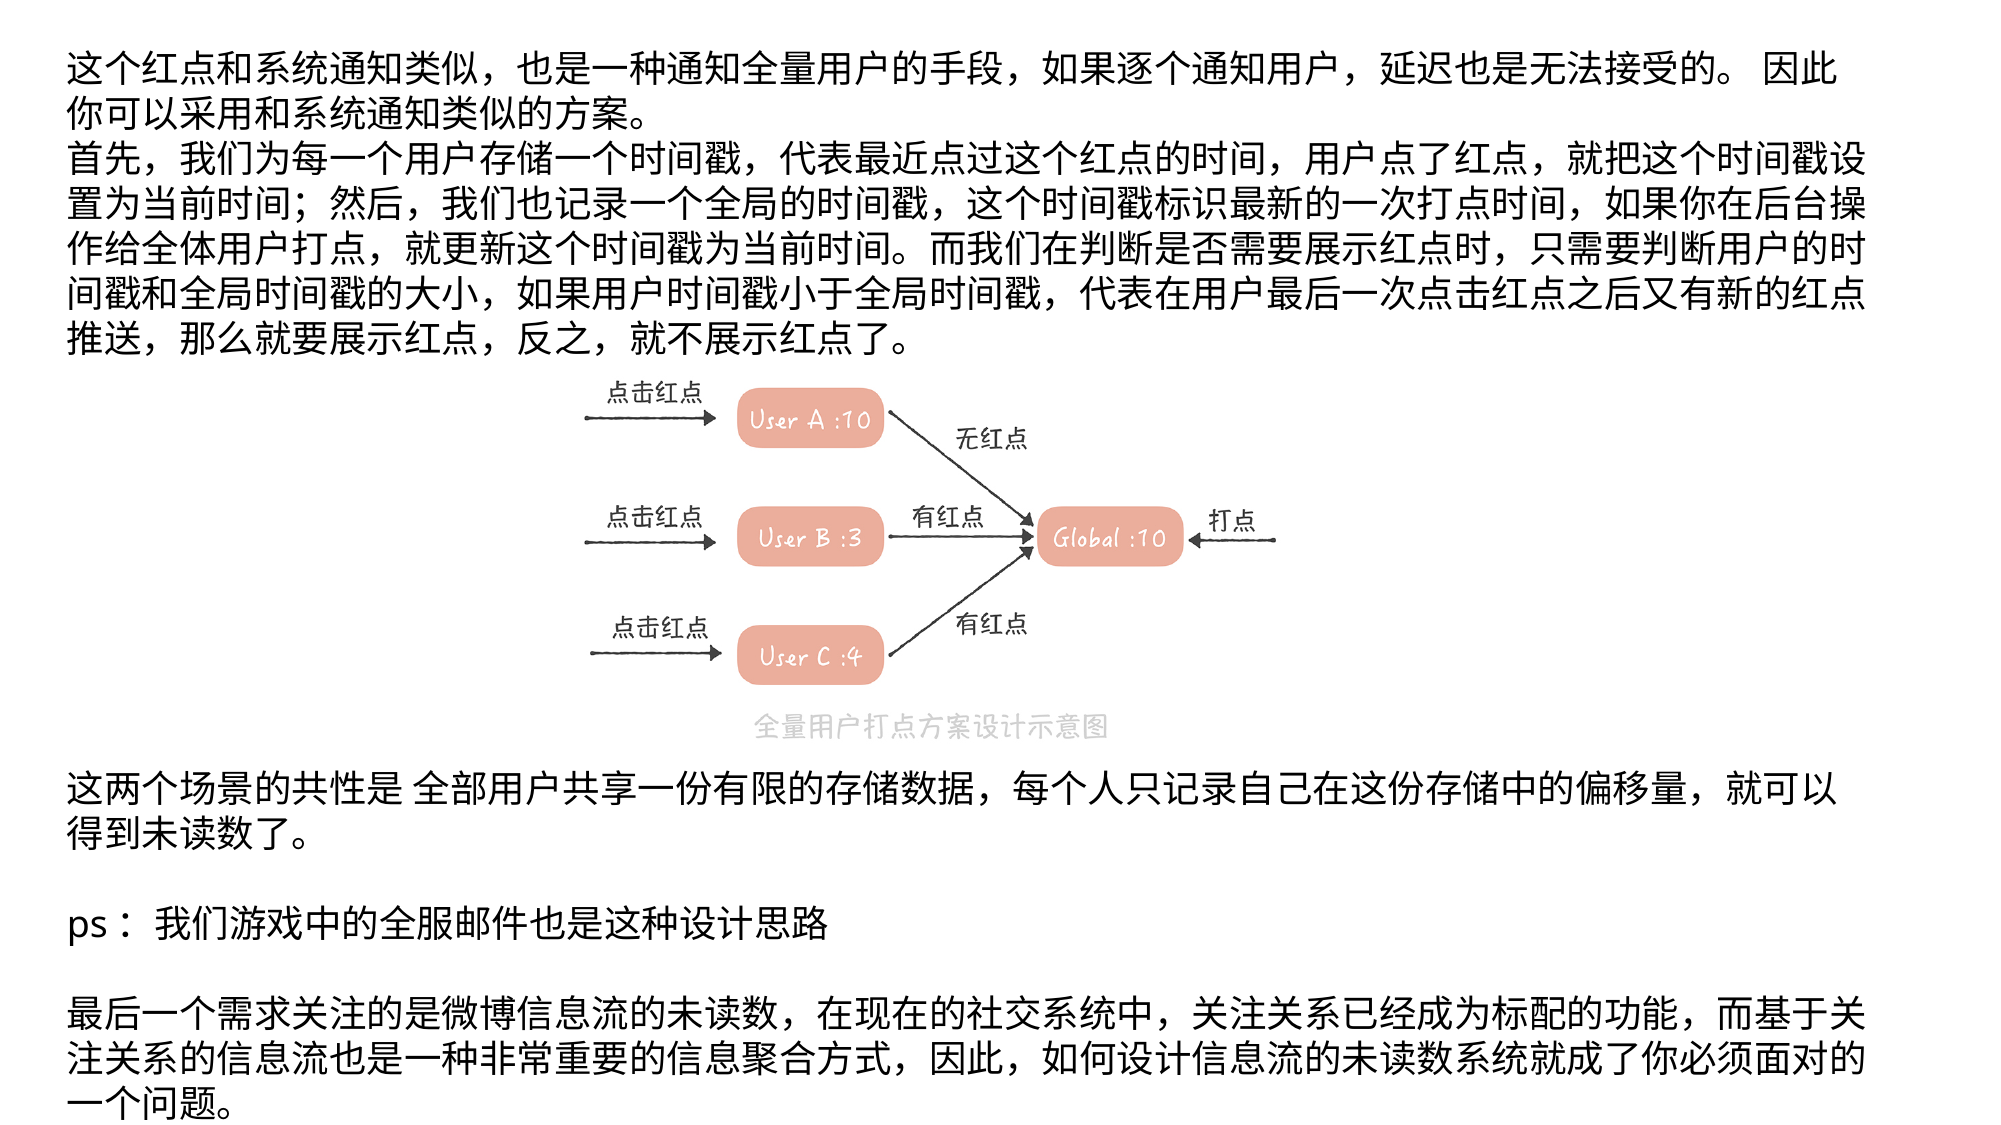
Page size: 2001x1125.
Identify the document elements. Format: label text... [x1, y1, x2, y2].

picture [529, 370, 1312, 754]
text_box 这个红点和系统通知类似，也是一种通知全量用户的手段，如果逐个通知用户，延迟也是无法接受的。 因此你可以采用和系统通知类似的方案。 首先，我们为每一个用户存储一个时间戳，代表最近点过这个红点的时间，用户点了红点，就把这个时间戳设置为当前时间；然后，我们也记录一个全局的时间戳，这个时间戳标识最新的一次打点时间，如果你在后台操作给全体用户打点，就更新这个时间戳为当前时间。而我们在判断是否需要展示红点时，只需要判断用户的时间戳和全局时间戳的大小，如果用户时间戳小于全局时间戳，代表在用户最后一次点击红点之后又有新的红点推送，那么就要展示红点，反之，就不展示红点了。 这两个场景的共性是 全部用户共享一份有限的存储数据，每个人只记录自己在这份存储中的偏移量，就可以得到未读数了。 ps：我们游戏中的全服邮件也是这种设计思路 最后一个需求关注的是微博信息流的未读数，在现在的社交系统中，关注关系已经成为标配的功能，而基于关注关系的信息流也是一种非常重要的信息聚合方式，因此，如何设计信息流的未读数系统就成了你必须面对的一个问题。 [52, 37, 1886, 1125]
